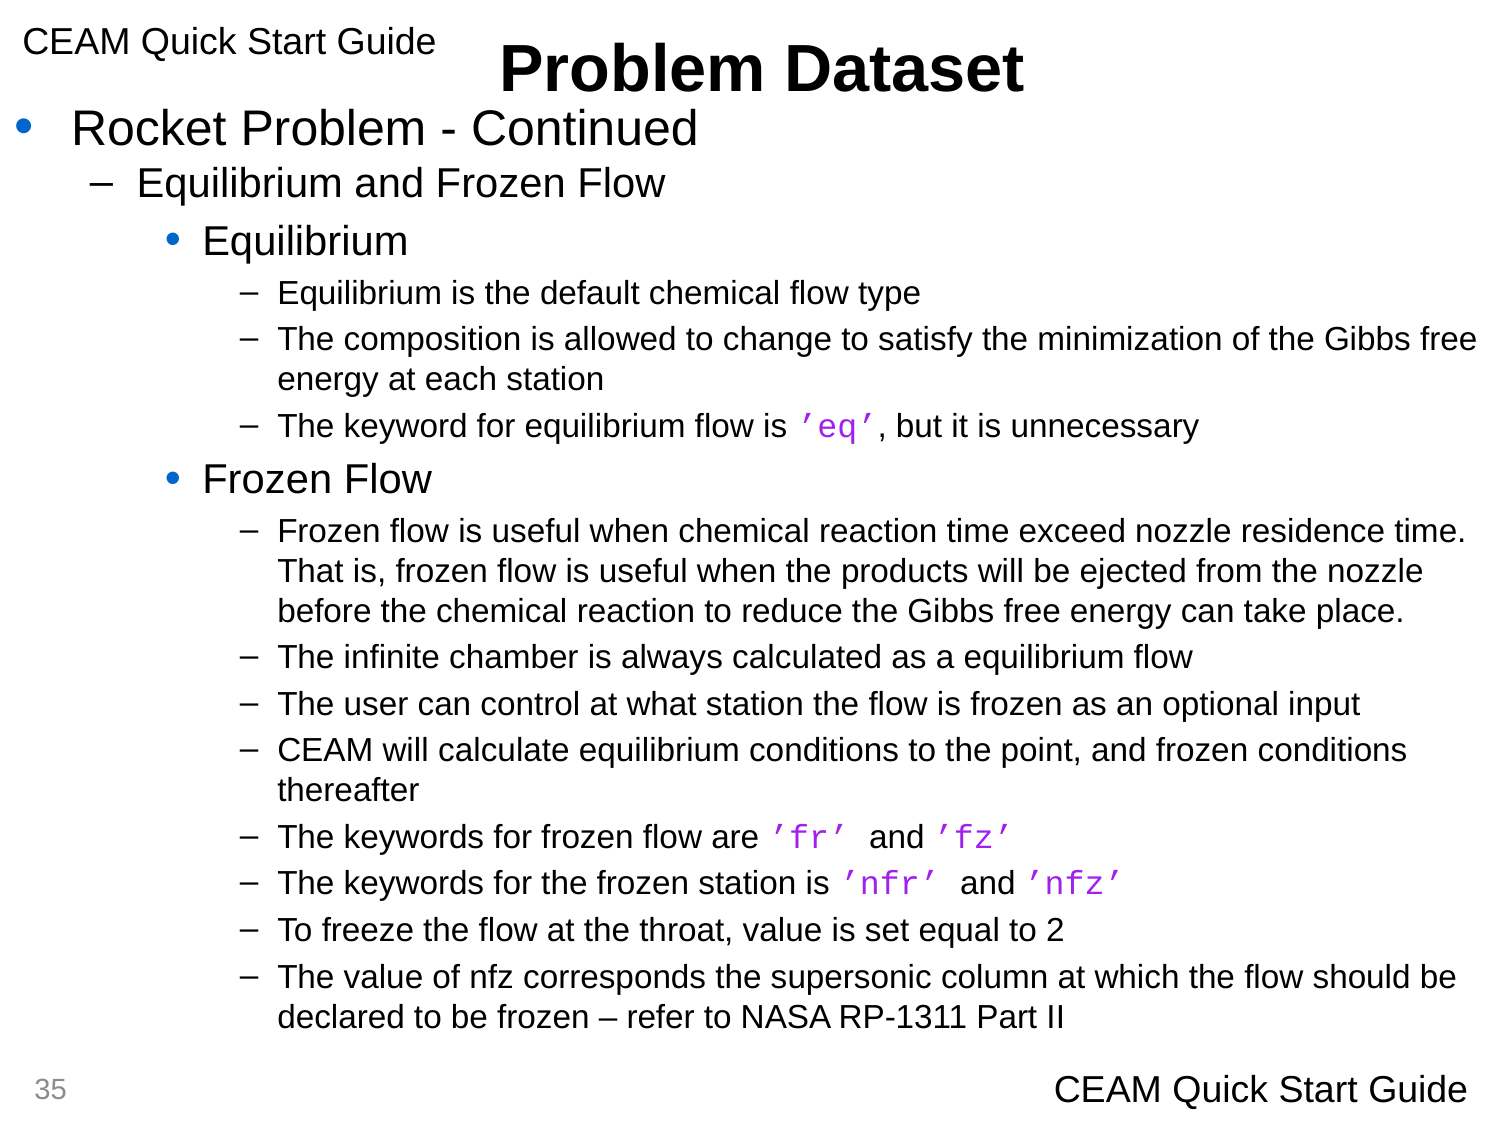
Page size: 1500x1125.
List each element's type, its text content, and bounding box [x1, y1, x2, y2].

text_box Rocket Problem - Continued Equilibrium and Frozen Flow Equilibrium Equilibrium is the default chemical flow type The composition is allowed to change to satisfy the minimization of the Gibbs free energy at each station The keyword for equilibrium flow is ’eq’, but it is unnecessary Frozen Flow Frozen flow is useful when chemical reaction time exceed nozzle residence time. That is, frozen flow is useful when the products will be ejected from the nozzle before the chemical reaction to reduce the Gibbs free energy can take place. The infinite chamber is always calculated as a equilibrium flow The user can control at what station the flow is frozen as an optional input CEAM will calculate equilibrium conditions to the point, and frozen conditions thereafter The keywords for frozen flow are ’fr’ and ’fz’ The keywords for the frozen station is ’nfr’ and ’nfz’ To freeze the flow at the throat, value is set equal to 2 The value of nfz corresponds the supersonic column at which the flow should be declared to be frozen – refer to NASA RP-1311 Part II [0, 88, 1500, 1053]
title Problem Dataset [75, 17, 1450, 88]
slide_number 35 [5, 1058, 96, 1118]
